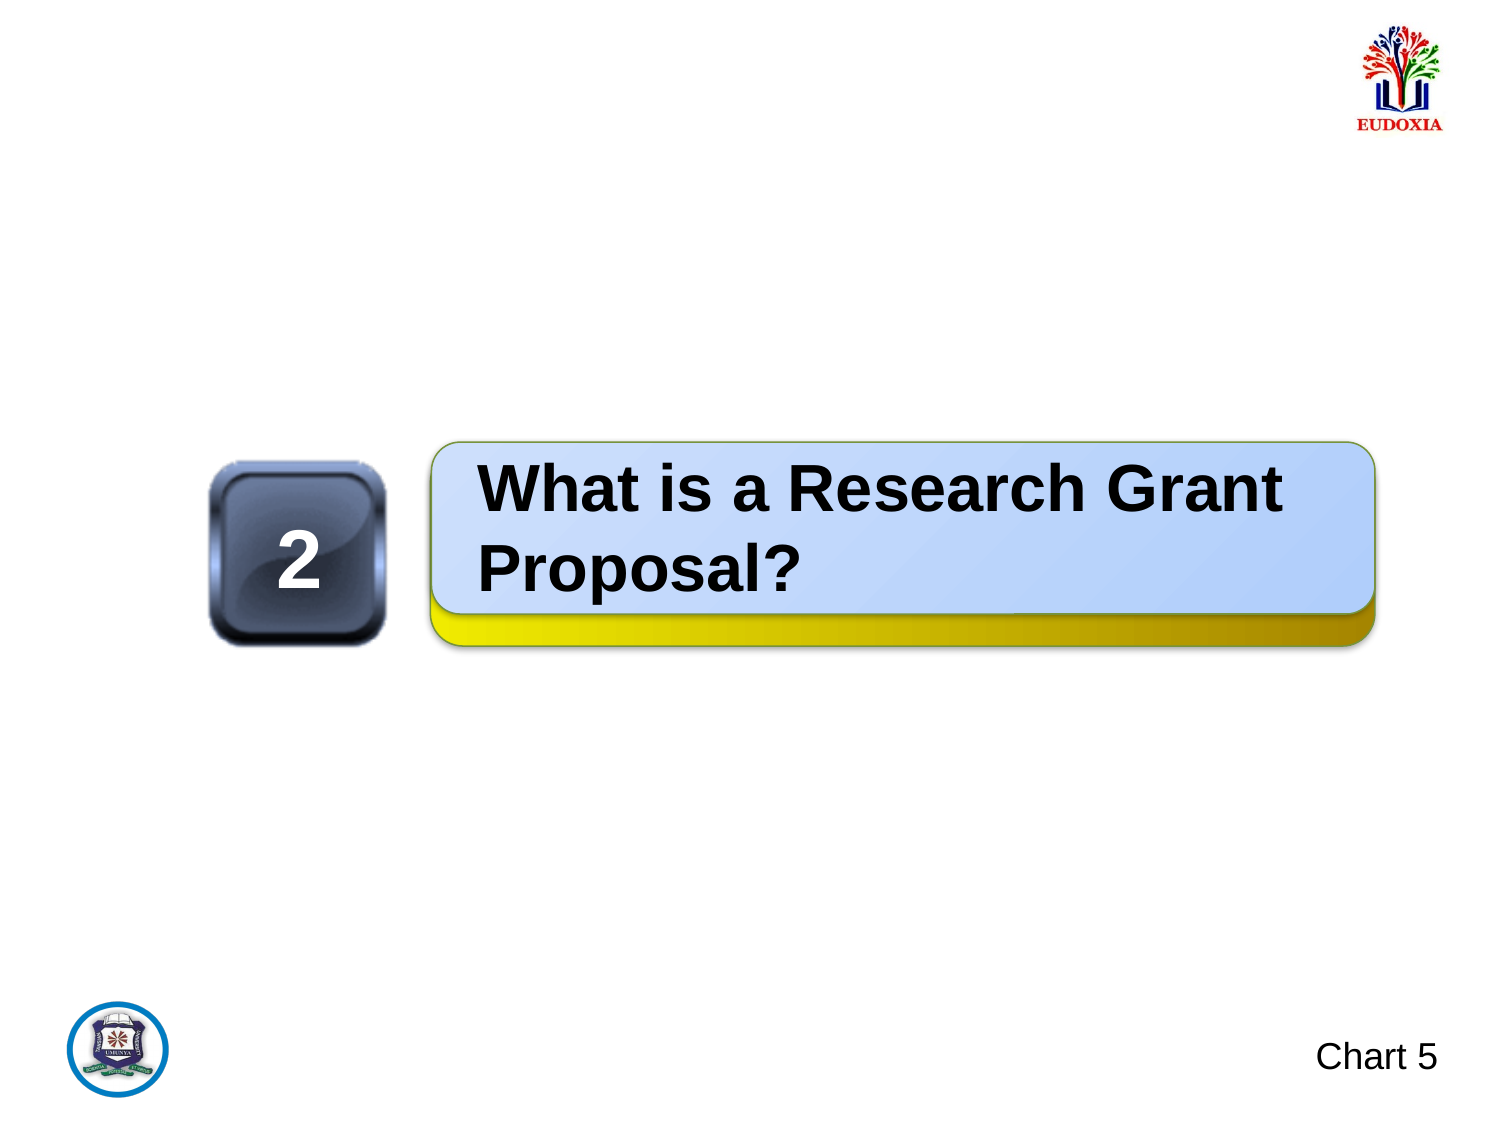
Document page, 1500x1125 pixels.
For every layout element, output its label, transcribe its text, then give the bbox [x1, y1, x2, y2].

text_box Chart 5 [1300, 1024, 1454, 1085]
picture [1350, 22, 1452, 138]
picture [50, 987, 188, 1115]
text_box [429, 602, 1376, 647]
picture [191, 449, 413, 683]
text_box What is a Research Grant Proposal? [462, 437, 1383, 613]
text_box [430, 441, 1357, 615]
